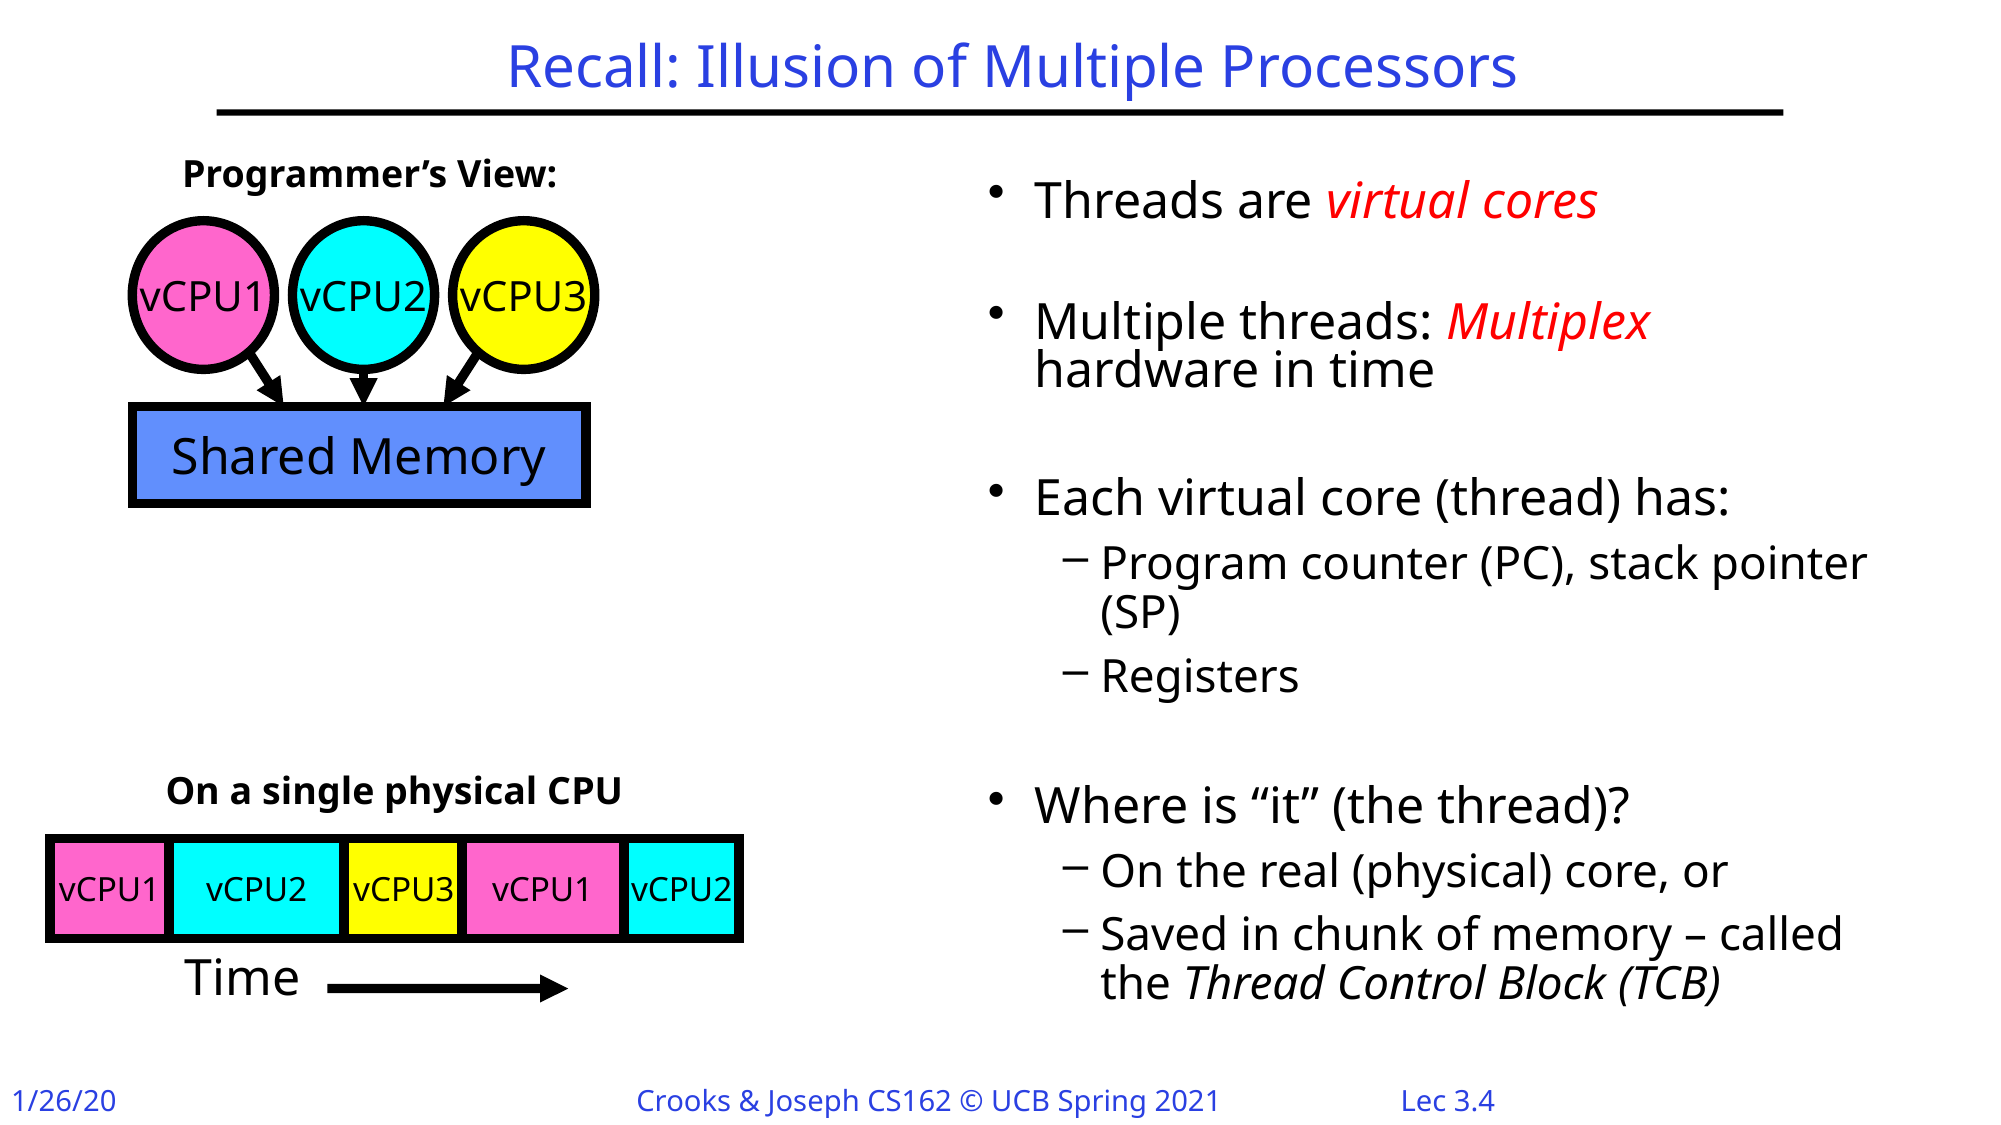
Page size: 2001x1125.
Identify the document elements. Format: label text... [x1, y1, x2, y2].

list Threads are virtual cores Multiple threads: Multiplex hardware in time Each virtual core (thread) has: Program counter (PC), stack pointer (SP) Registers Where is “it” (the thread)? On the real (physical) core, or Saved in chunk of memory – called the Thread Control Block (TCB) [972, 172, 1891, 1048]
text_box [49, 759, 740, 1015]
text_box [132, 142, 596, 504]
title Recall: Illusion of Multiple Processors [287, 24, 1738, 113]
